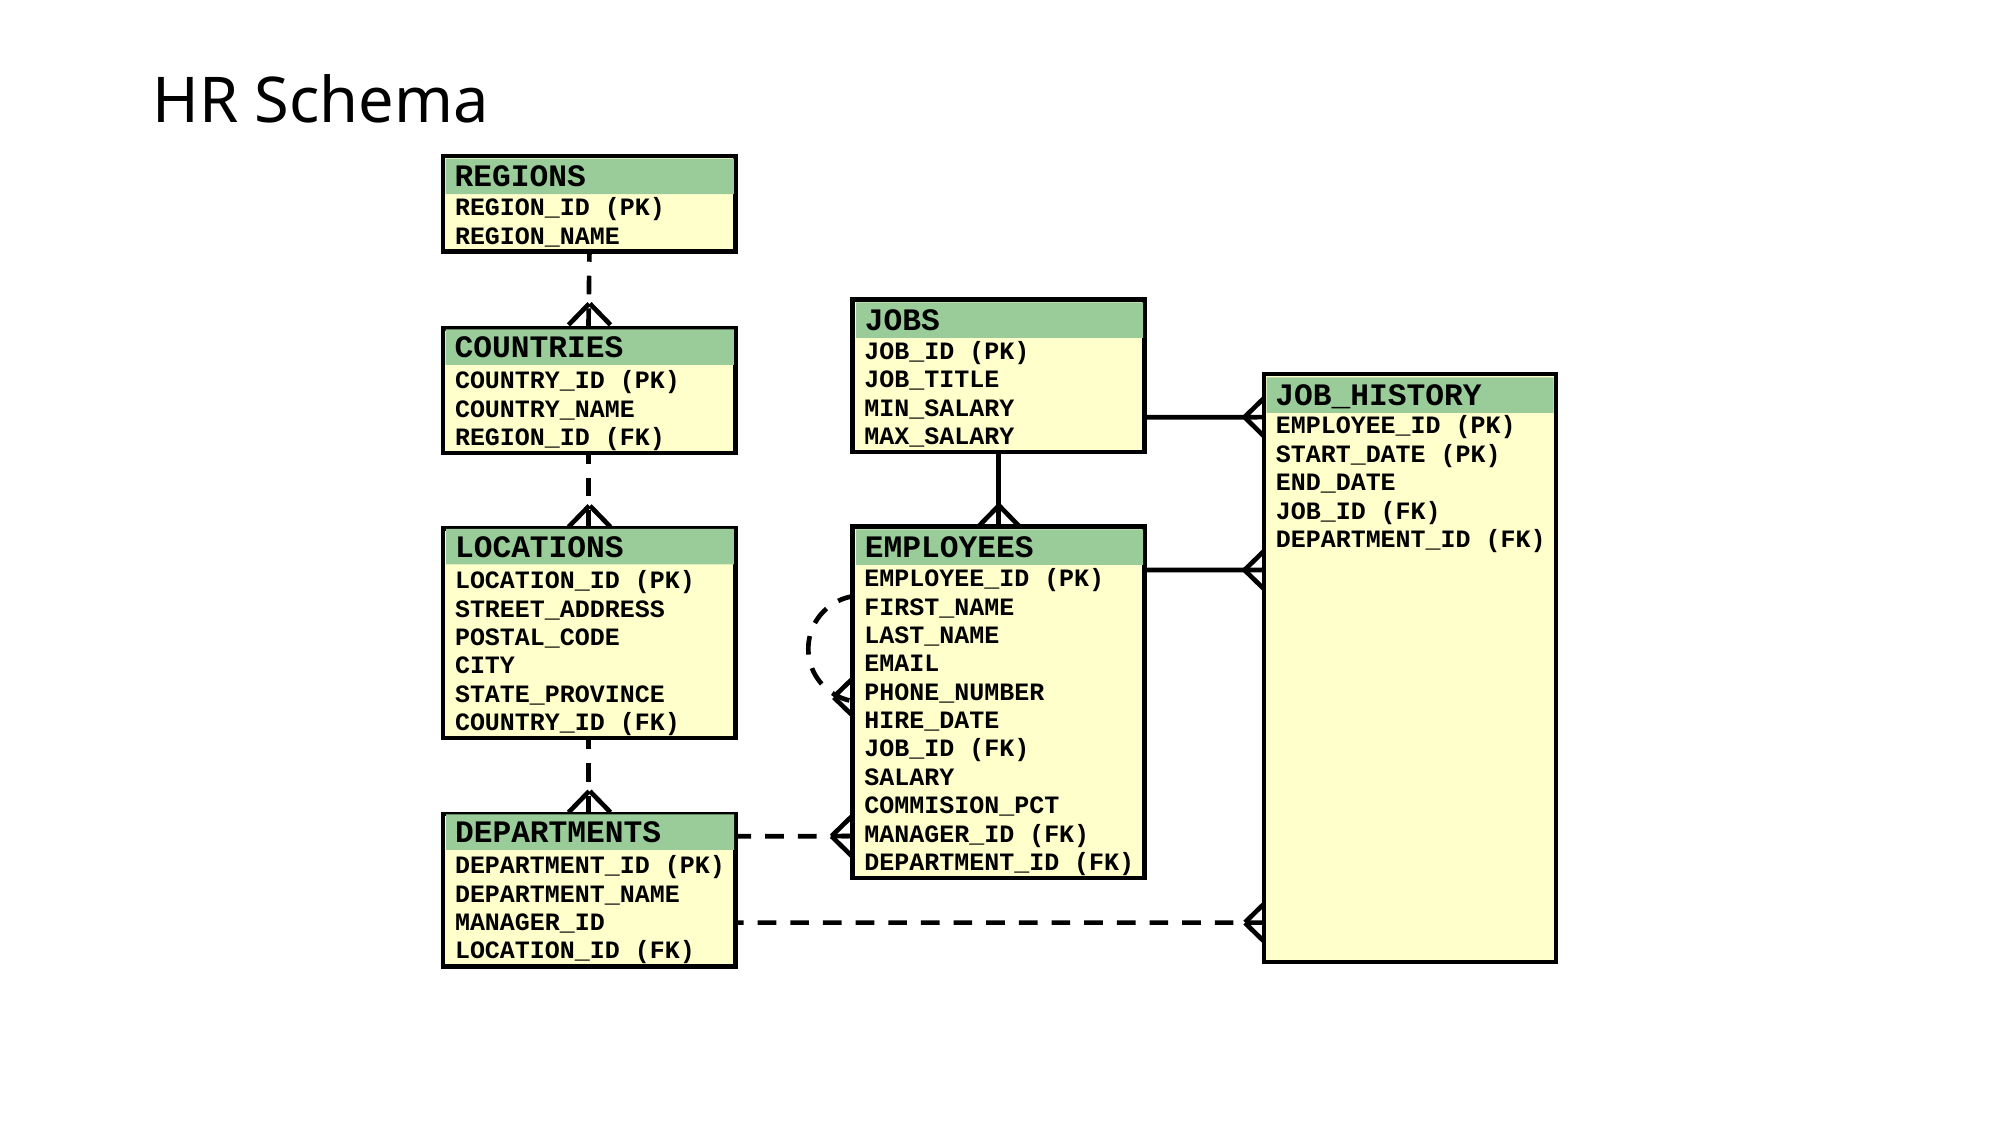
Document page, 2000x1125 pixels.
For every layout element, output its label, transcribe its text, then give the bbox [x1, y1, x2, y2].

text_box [443, 155, 1557, 969]
title HR Schema [137, 59, 1813, 144]
